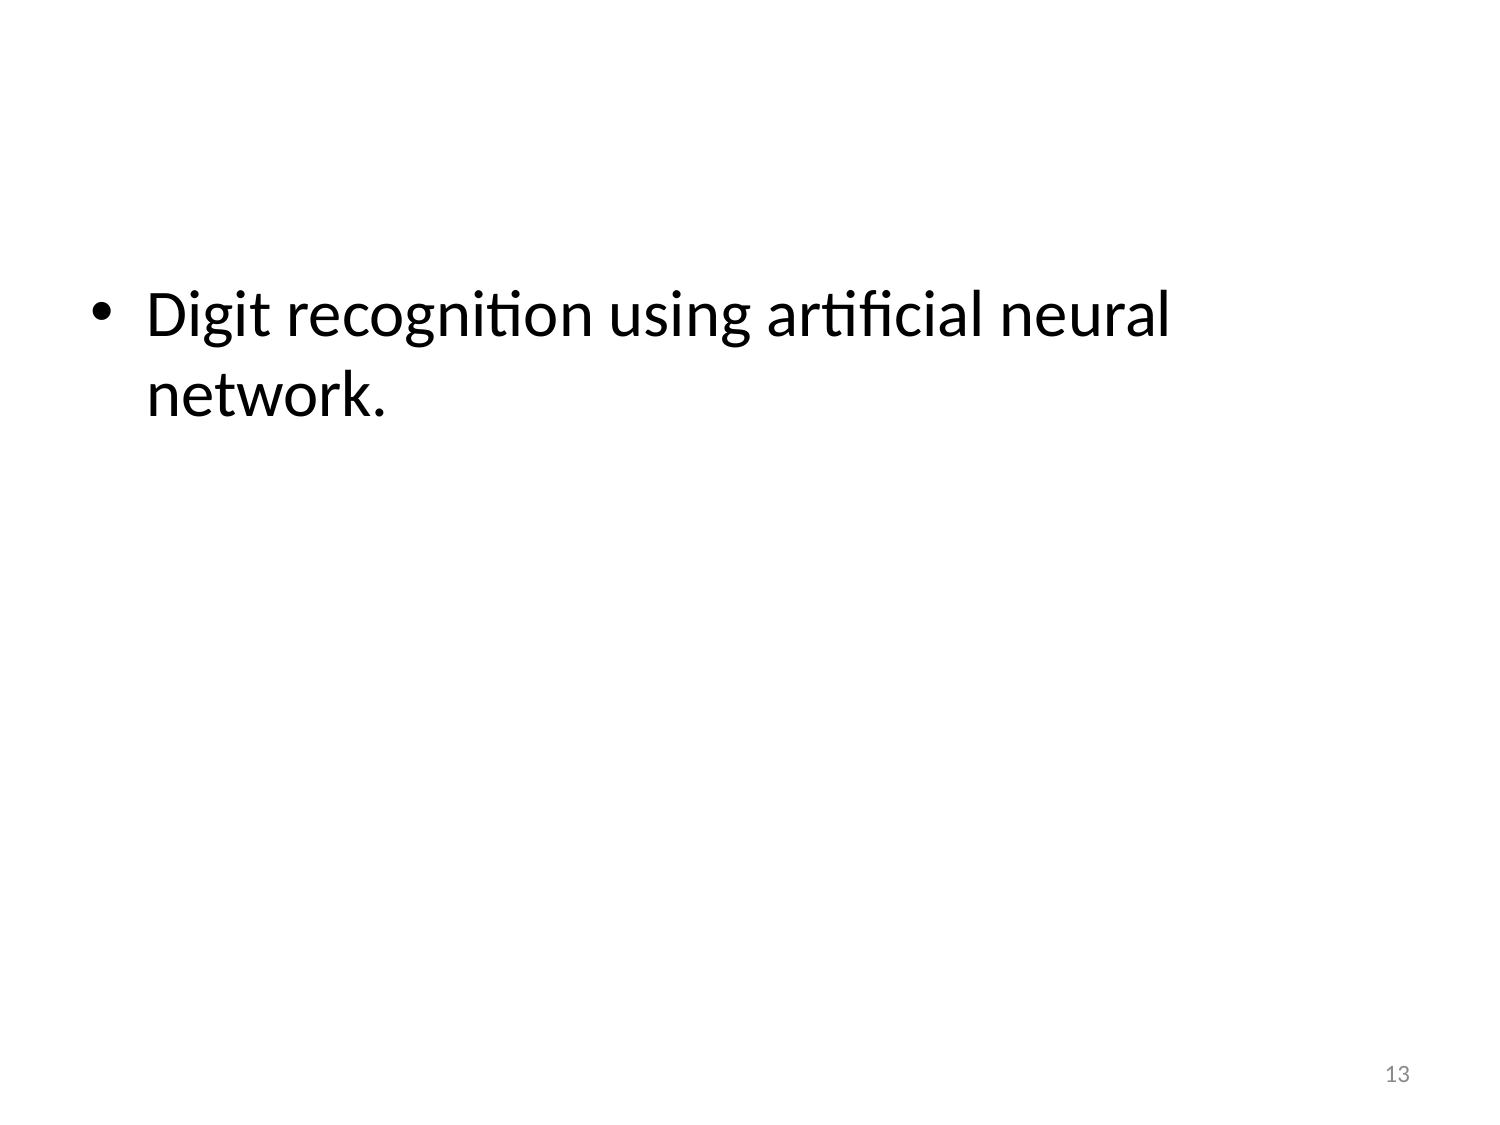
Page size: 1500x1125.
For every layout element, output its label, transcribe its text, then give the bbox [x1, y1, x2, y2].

slide_number 13 [1074, 1042, 1425, 1103]
list Digit recognition using artificial neural network. [75, 262, 1425, 1005]
